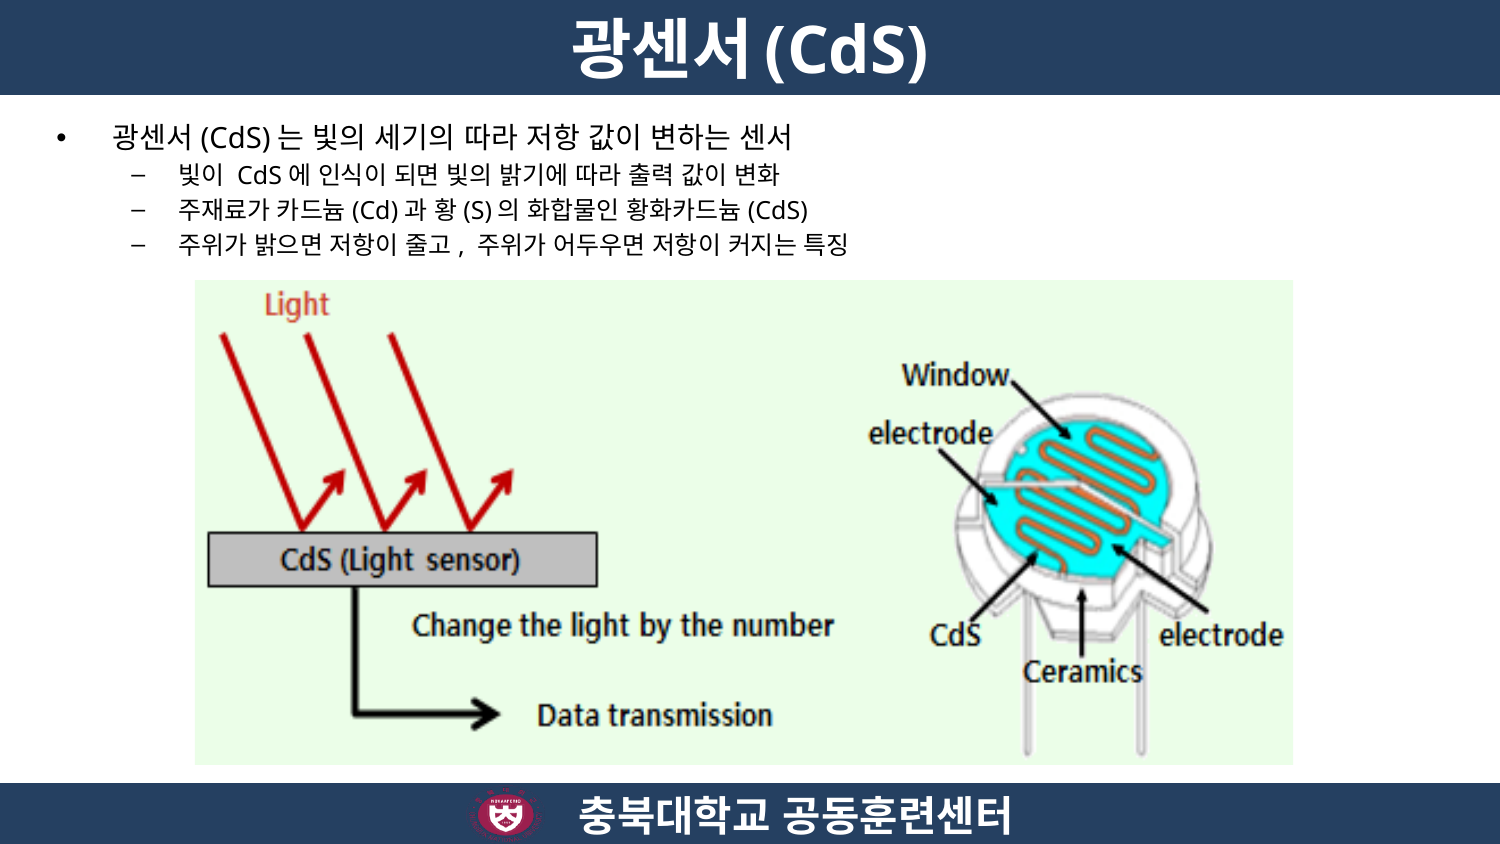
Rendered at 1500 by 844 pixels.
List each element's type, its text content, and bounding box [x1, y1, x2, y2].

list 광센서(CdS)는 빛의 세기의 따라 저항 값이 변하는 센서 빛이 CdS에 인식이 되면 빛의 밝기에 따라 출력 값이 변화 주재료가 카드늄(Cd)과 황(S)의 화합물인 황화카드늄(CdS) 주위가 밝으면 저항이 줄고, 주위가 어두우면 저항이 커지는 특징 [41, 111, 1459, 777]
title 광센서(CdS) [0, 0, 1500, 95]
picture [194, 279, 1294, 765]
picture [466, 785, 545, 844]
